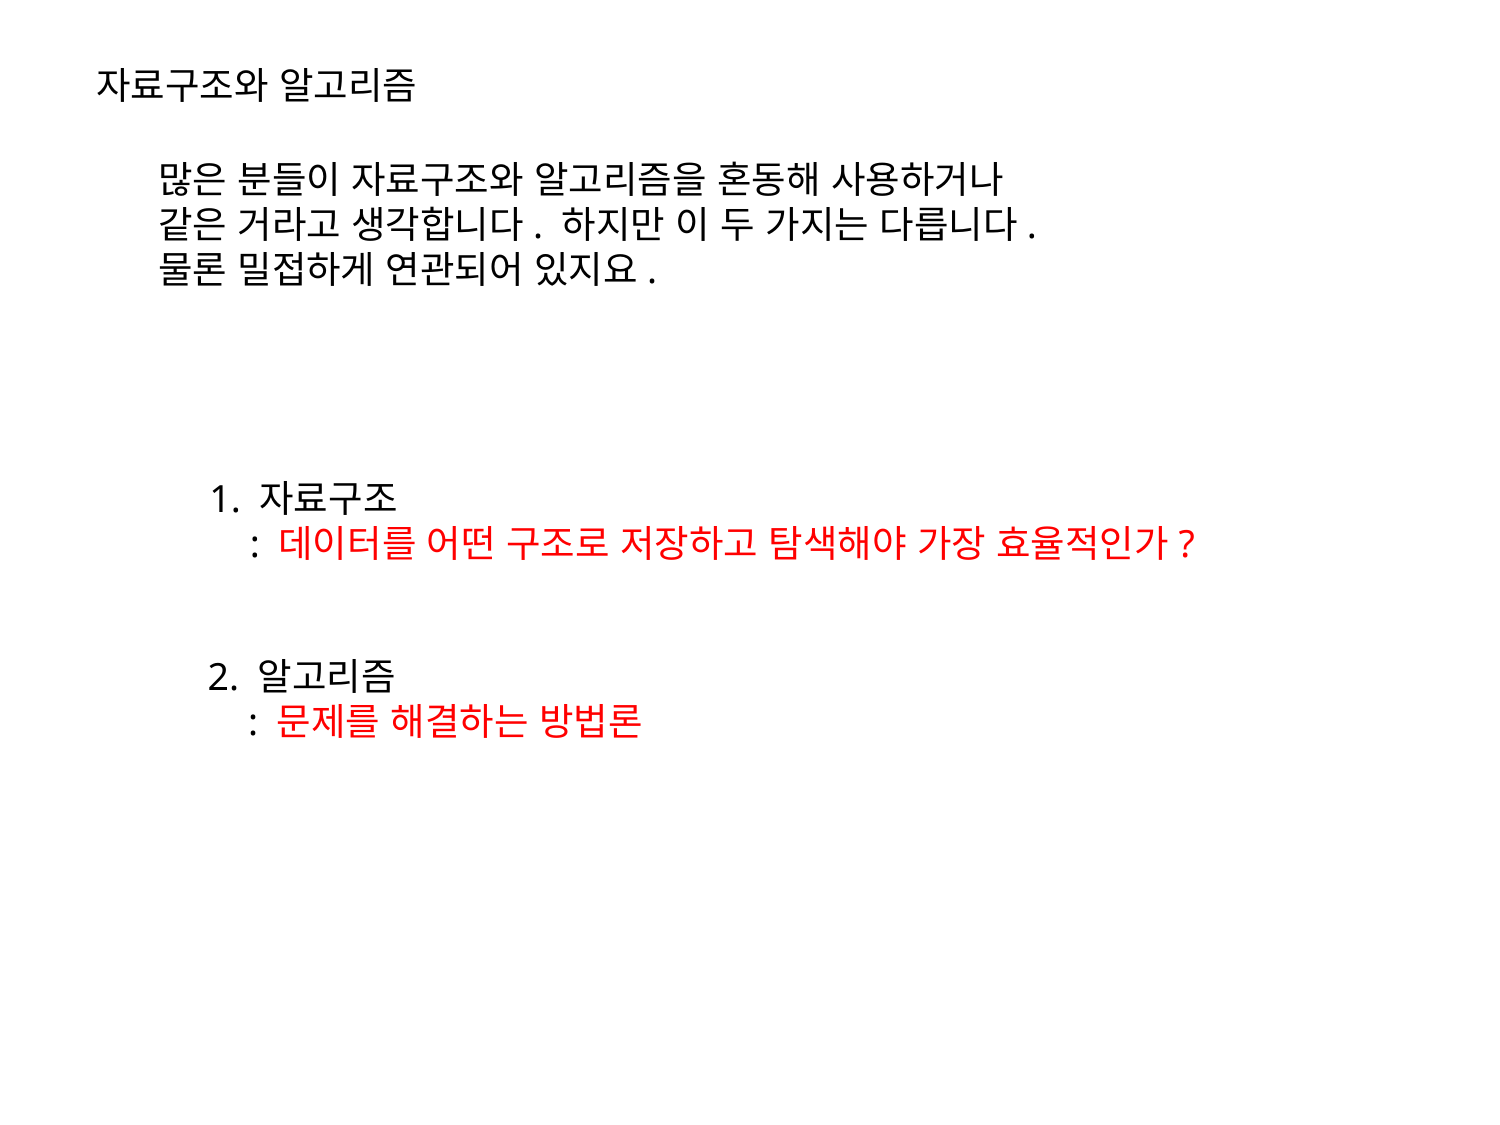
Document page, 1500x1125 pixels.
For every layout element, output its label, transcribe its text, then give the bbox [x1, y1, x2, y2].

text_box 많은 분들이 자료구조와 알고리즘을 혼동해 사용하거나 같은 거라고 생각합니다. 하지만 이 두 가지는 다릅니다. 물론 밀접하게 연관되어 있지요. [143, 148, 1052, 299]
text_box 자료구조와 알고리즘 [81, 54, 433, 115]
text_box 1. 자료구조 : 데이터를 어떤 구조로 저장하고 탐색해야 가장 효율적인가? [194, 467, 1210, 573]
text_box 2. 알고리즘 : 문제를 해결하는 방법론 [192, 645, 658, 750]
